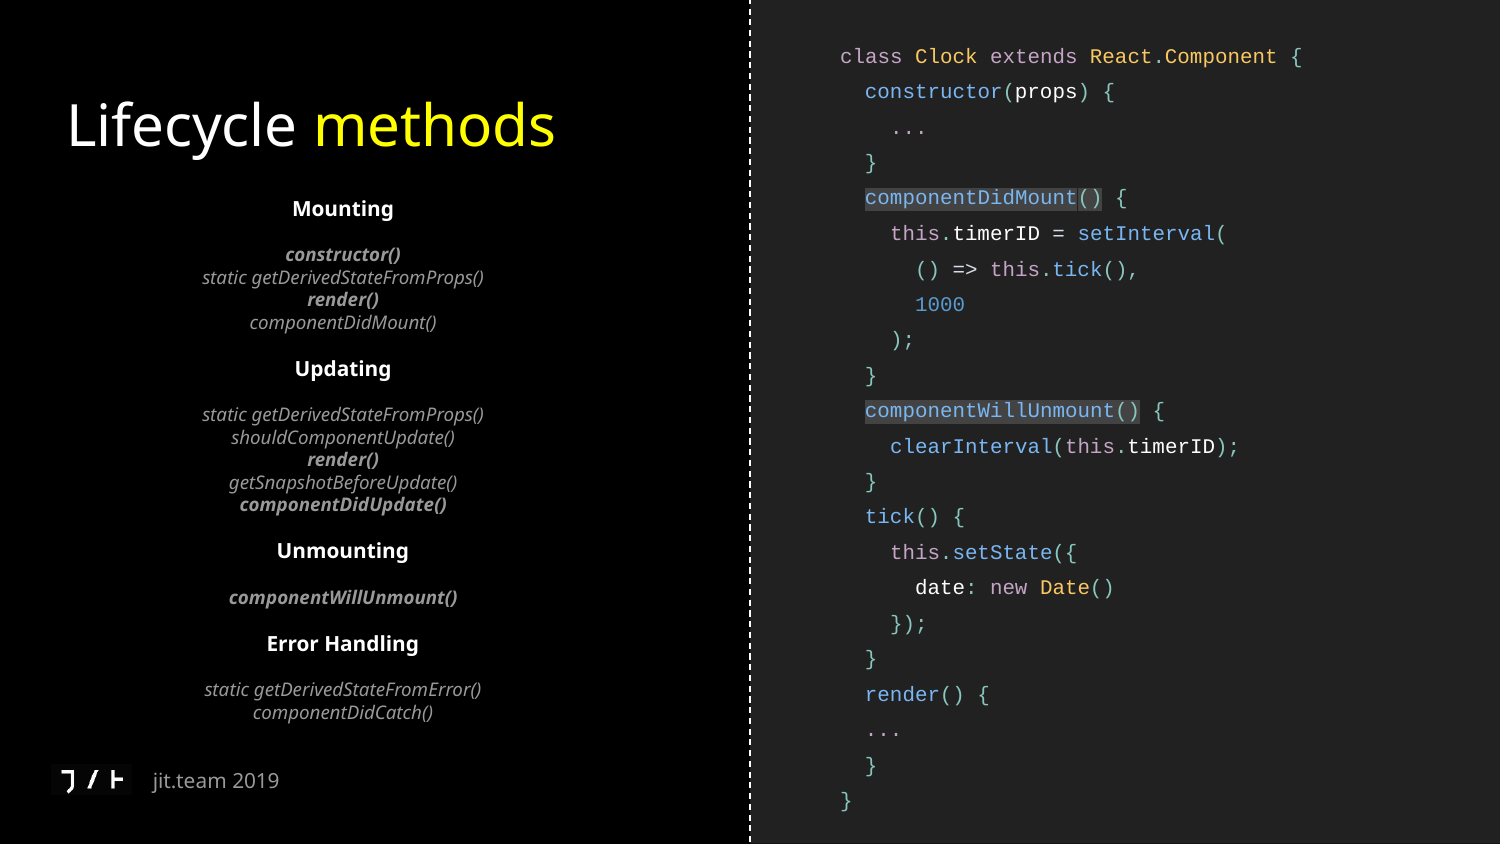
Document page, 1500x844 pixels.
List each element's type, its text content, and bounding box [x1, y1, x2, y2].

text_box jit.team 2019 [90, 753, 342, 807]
text_box Mounting constructor() static getDerivedStateFromProps() render() componentDidMount() Updating static getDerivedStateFromProps() shouldComponentUpdate() render() getSnapshotBeforeUpdate() componentDidUpdate() Unmounting componentWillUnmount() Error Handling static getDerivedStateFromError() componentDidCatch() [53, 165, 633, 753]
text_box class Clock extends React.Component { constructor(props) { ... } componentDidMount() { this.timerID = setInterval( () => this.tick(), 1000 ); } componentWillUnmount() { clearInterval(this.timerID); } tick() { this.setState({ date: new Date() }); } render() { ... } } [751, 0, 1500, 844]
picture [50, 764, 133, 796]
title Lifecycle methods [51, 72, 745, 167]
